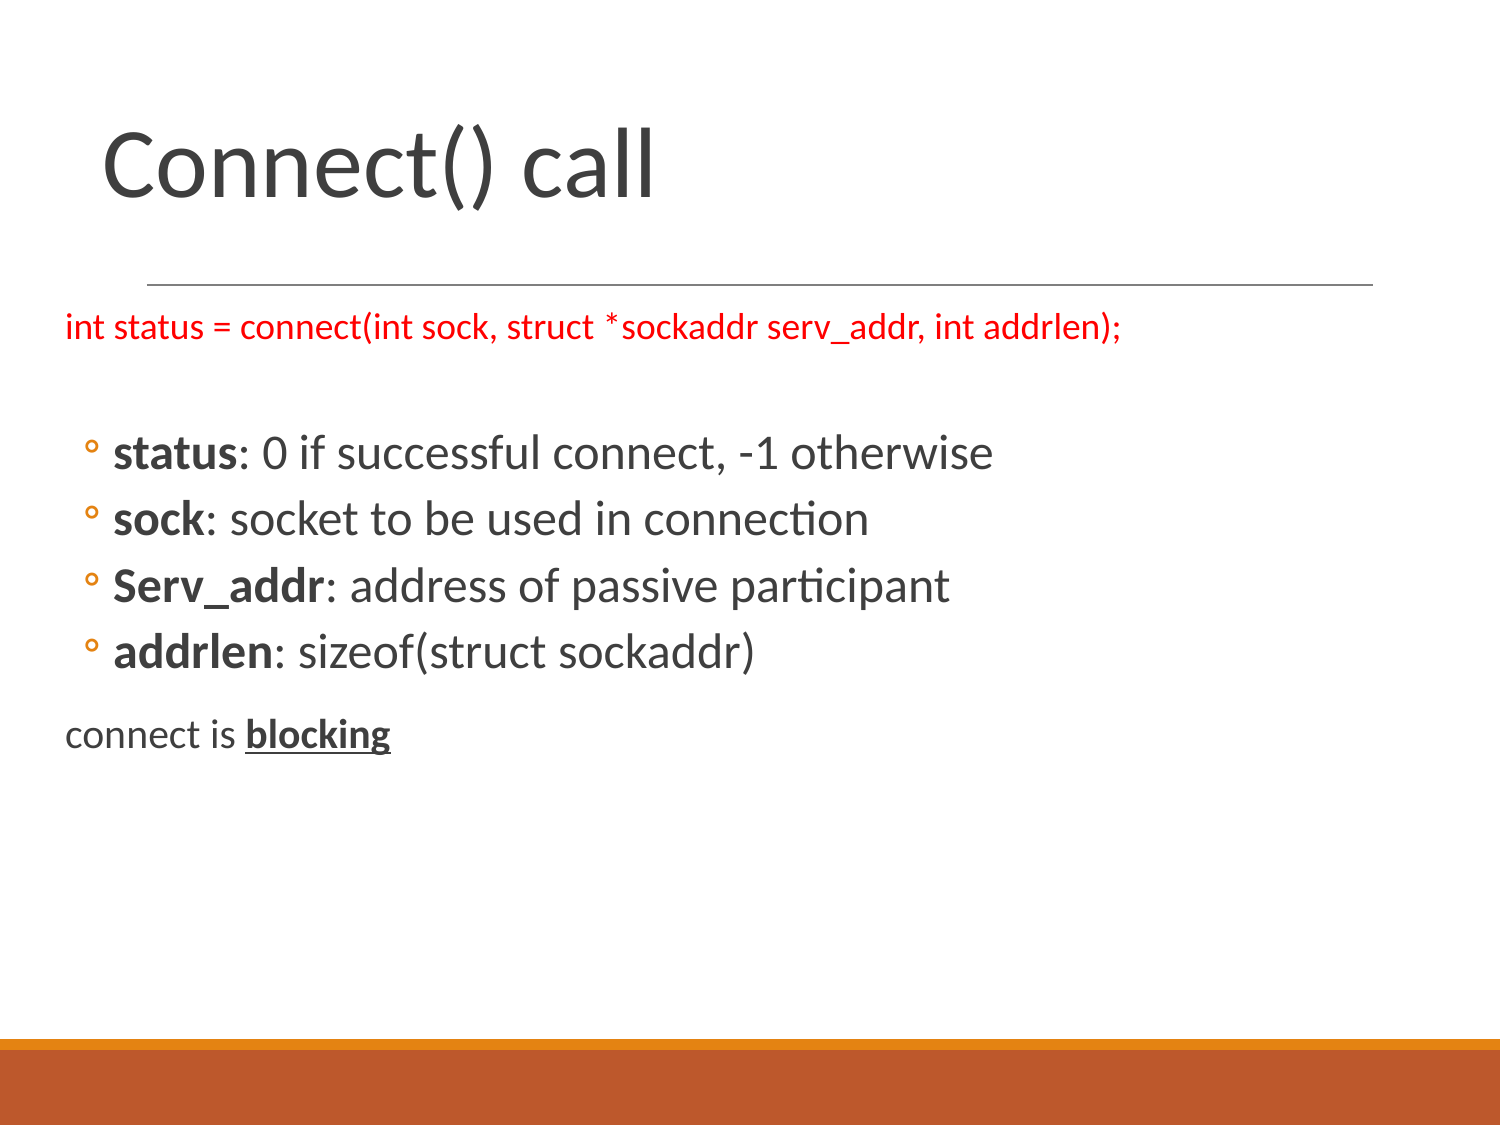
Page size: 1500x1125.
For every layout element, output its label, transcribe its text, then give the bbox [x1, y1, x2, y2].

title Connect() call [87, 87, 1438, 225]
list int status = connect(int sock, struct *sockaddr serv_addr, int addrlen); status: 0 if successful connect, -1 otherwise sock: socket to be used in connection Serv_addr: address of passive participant addrlen: sizeof(struct sockaddr) connect is blocking [50, 299, 1475, 900]
